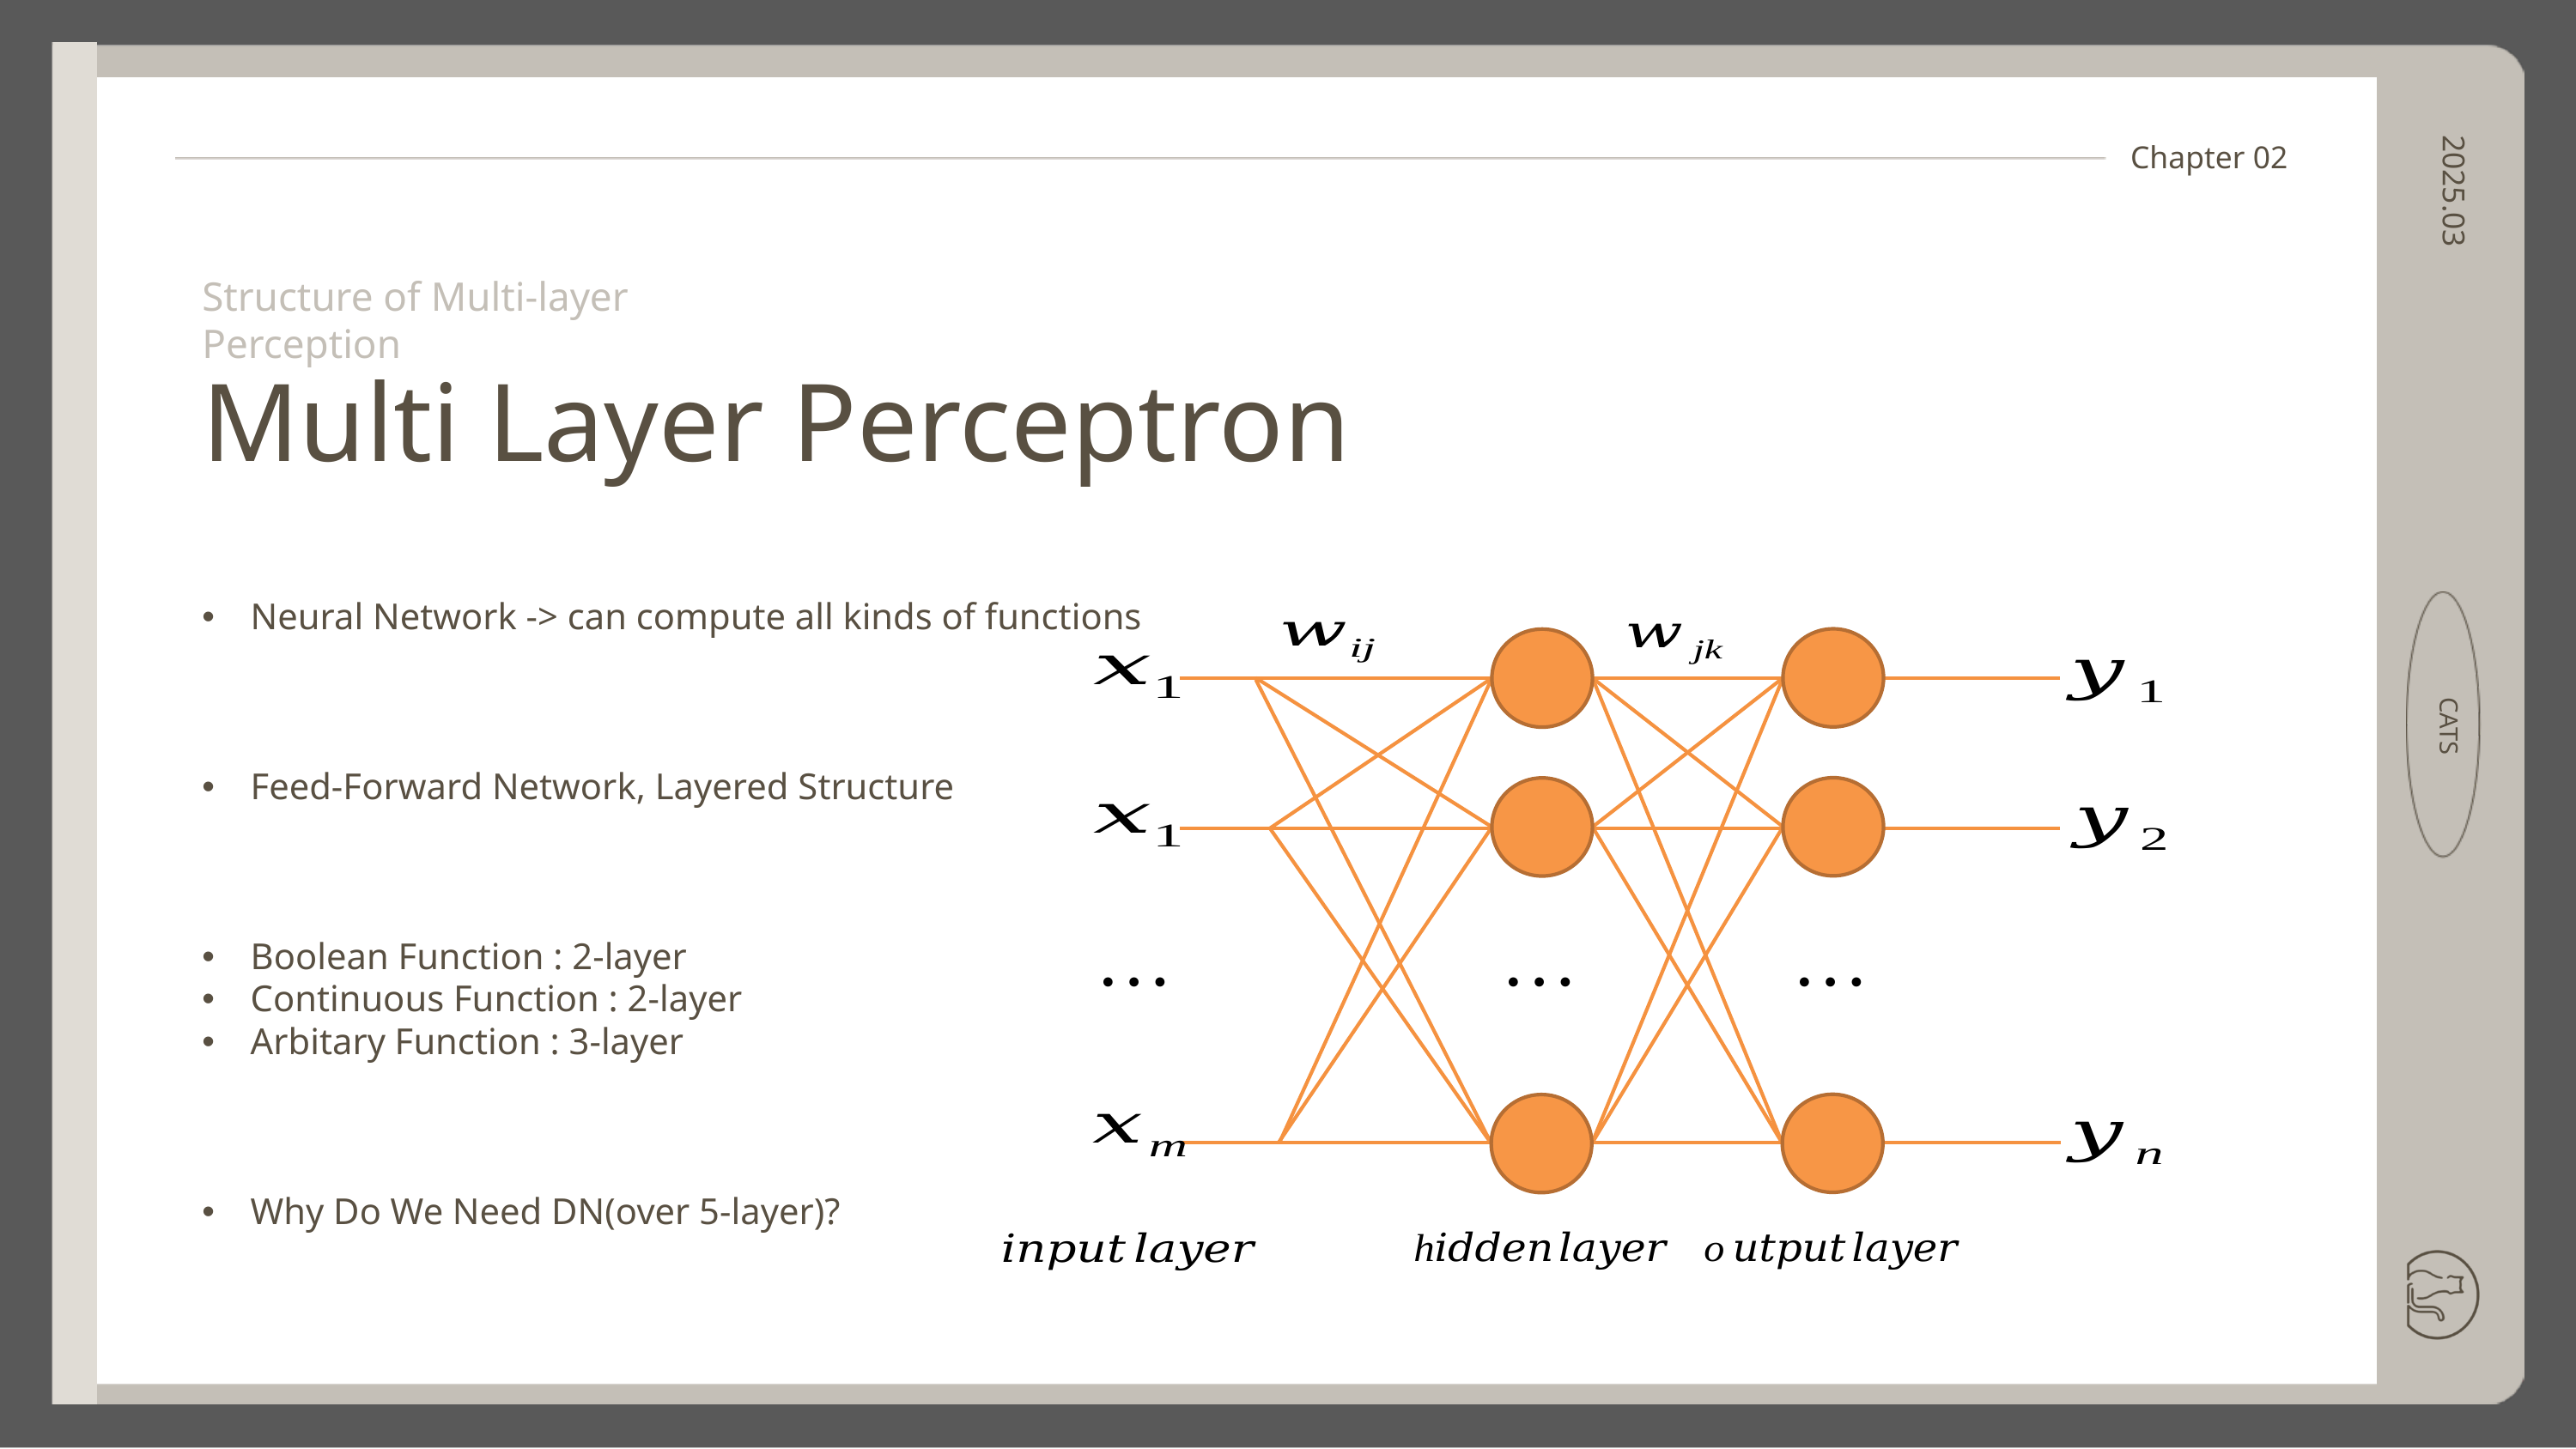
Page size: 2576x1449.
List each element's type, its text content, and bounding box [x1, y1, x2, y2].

text_box 2025.03 [2427, 135, 2470, 330]
text_box [1974, 0, 2576, 1449]
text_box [1269, 677, 1278, 828]
text_box [0, 0, 601, 1449]
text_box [1255, 679, 1267, 1144]
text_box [1269, 828, 1492, 1144]
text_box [1591, 677, 1783, 1144]
picture [52, 0, 2539, 1449]
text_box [1279, 677, 1492, 828]
